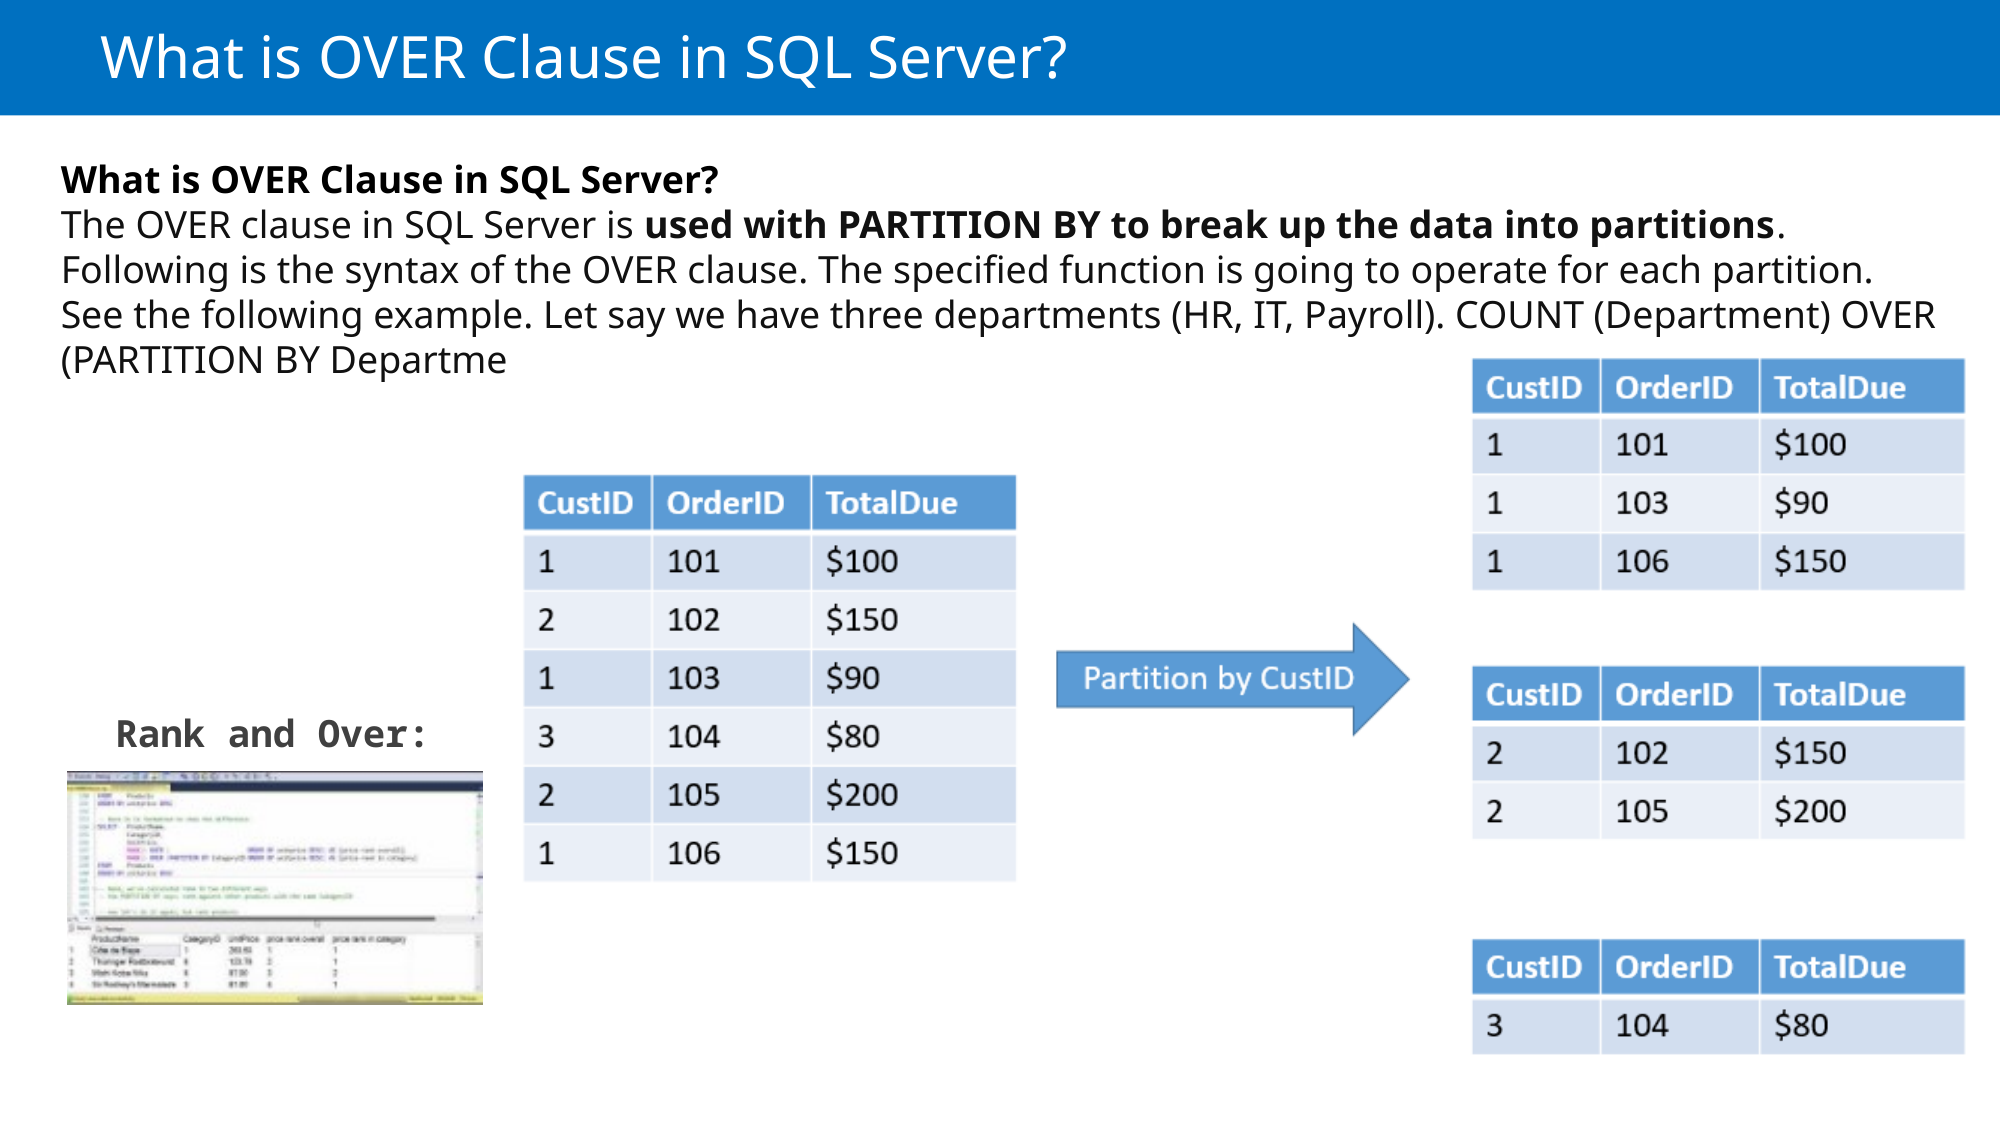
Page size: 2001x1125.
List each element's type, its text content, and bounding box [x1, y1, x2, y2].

text_box What is OVER Clause in SQL Server? The OVER clause in SQL Server is used with PARTITION BY to break up the data into partitions. Following is the syntax of the OVER clause. The specified function is going to operate for each partition. See the following example. Let say we have three departments (HR, IT, Payroll). COUNT (Department) OVER (PARTITION BY Department) [46, 148, 1956, 389]
picture [508, 343, 1981, 1074]
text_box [65, 770, 484, 1006]
text_box Rank and Over: [100, 702, 460, 763]
title What is OVER Clause in SQL Server? [100, 0, 1802, 122]
